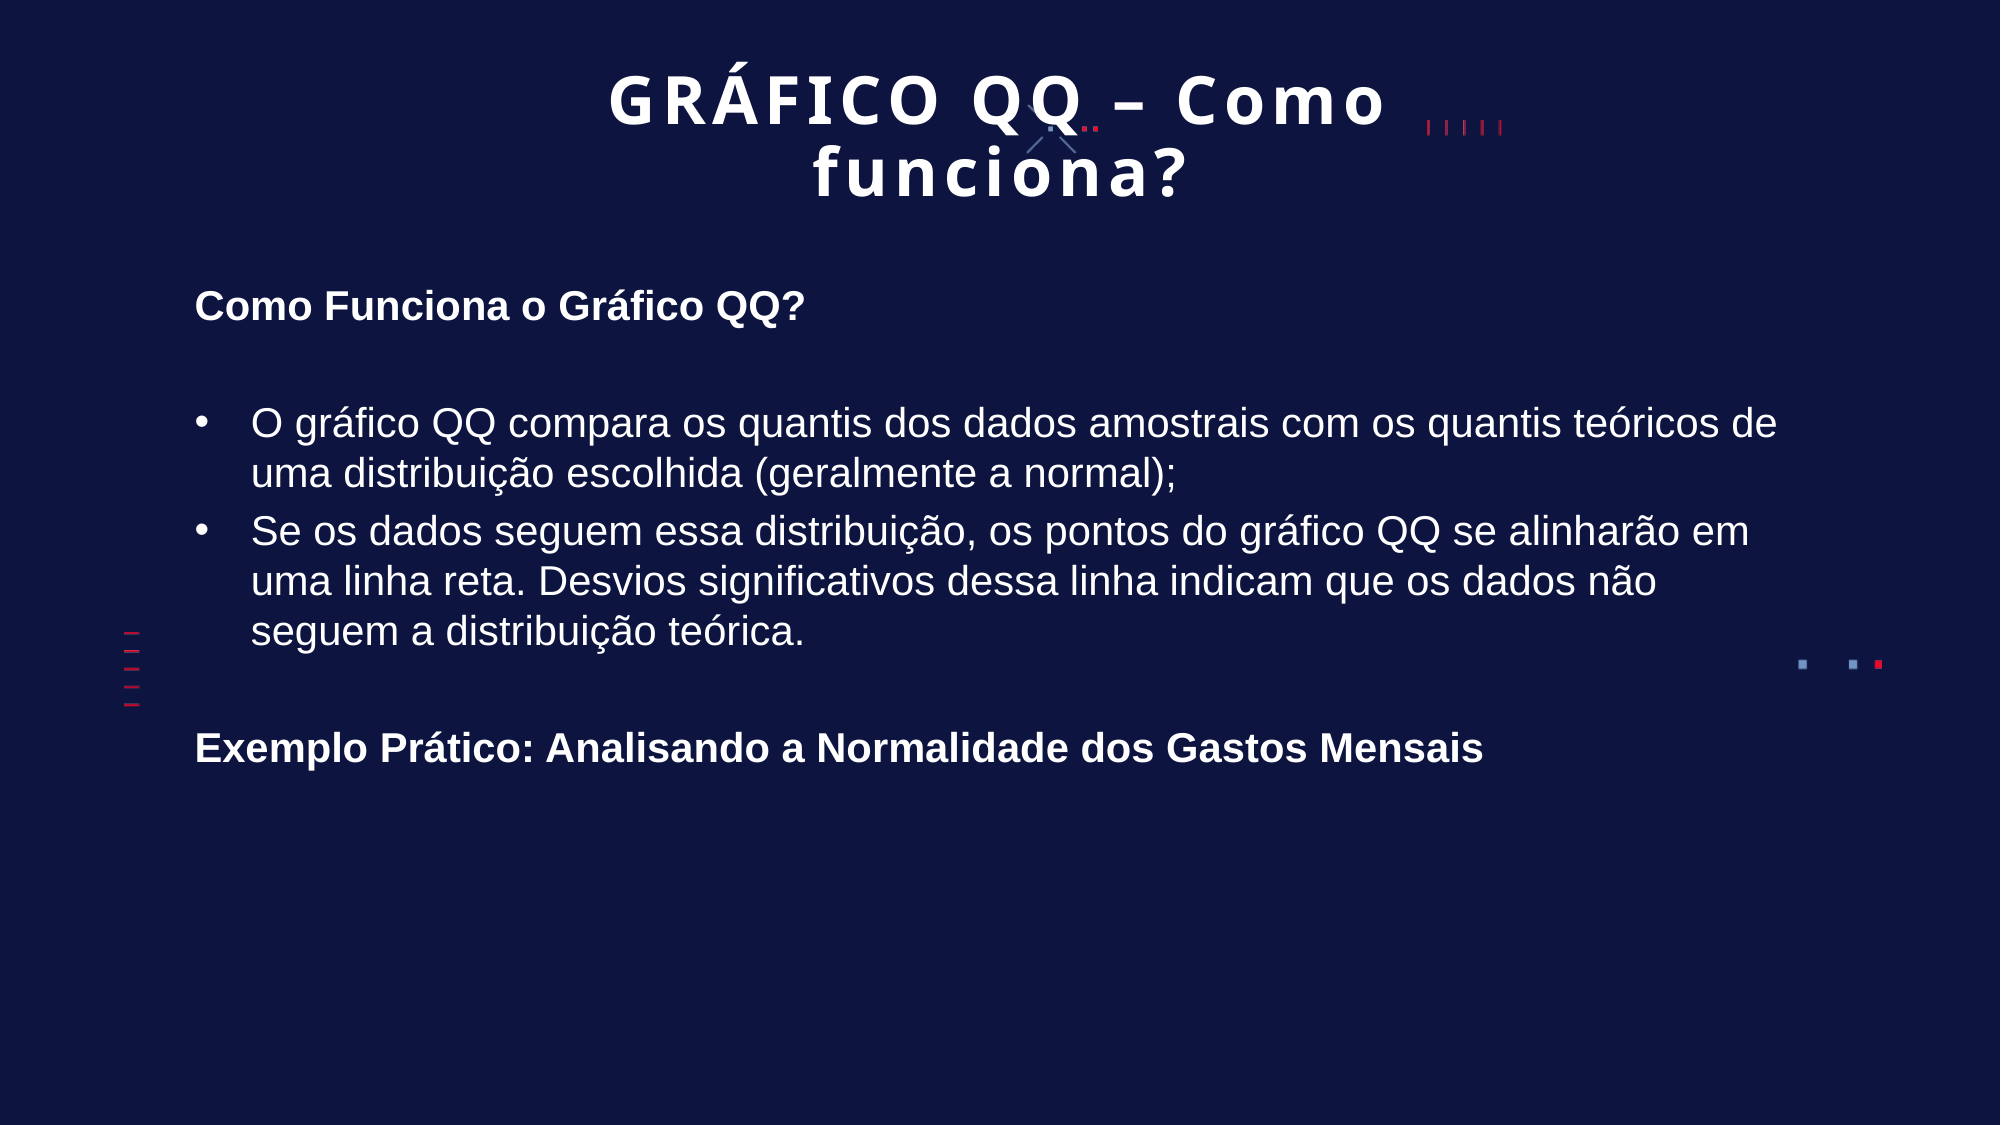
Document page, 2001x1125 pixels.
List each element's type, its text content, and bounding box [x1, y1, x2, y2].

picture [124, 632, 140, 707]
title GRÁFICO QQ – Como funciona? [421, 135, 1579, 219]
picture [1427, 120, 1502, 135]
text_box Como Funciona o Gráfico QQ? O gráfico QQ compara os quantis dos dados amostrais com os quantis teóricos de uma distribuição escolhida (geralmente a normal); Se os dados seguem essa distribuição, os pontos do gráfico QQ se alinharão em uma linha reta. Desvios significativos dessa linha indicam que os dados não seguem a distribuição teórica. Exemplo Prático: Analisando a Normalidade dos Gastos Mensais [179, 271, 1821, 779]
picture [1026, 104, 1098, 135]
picture [1821, 659, 1882, 670]
